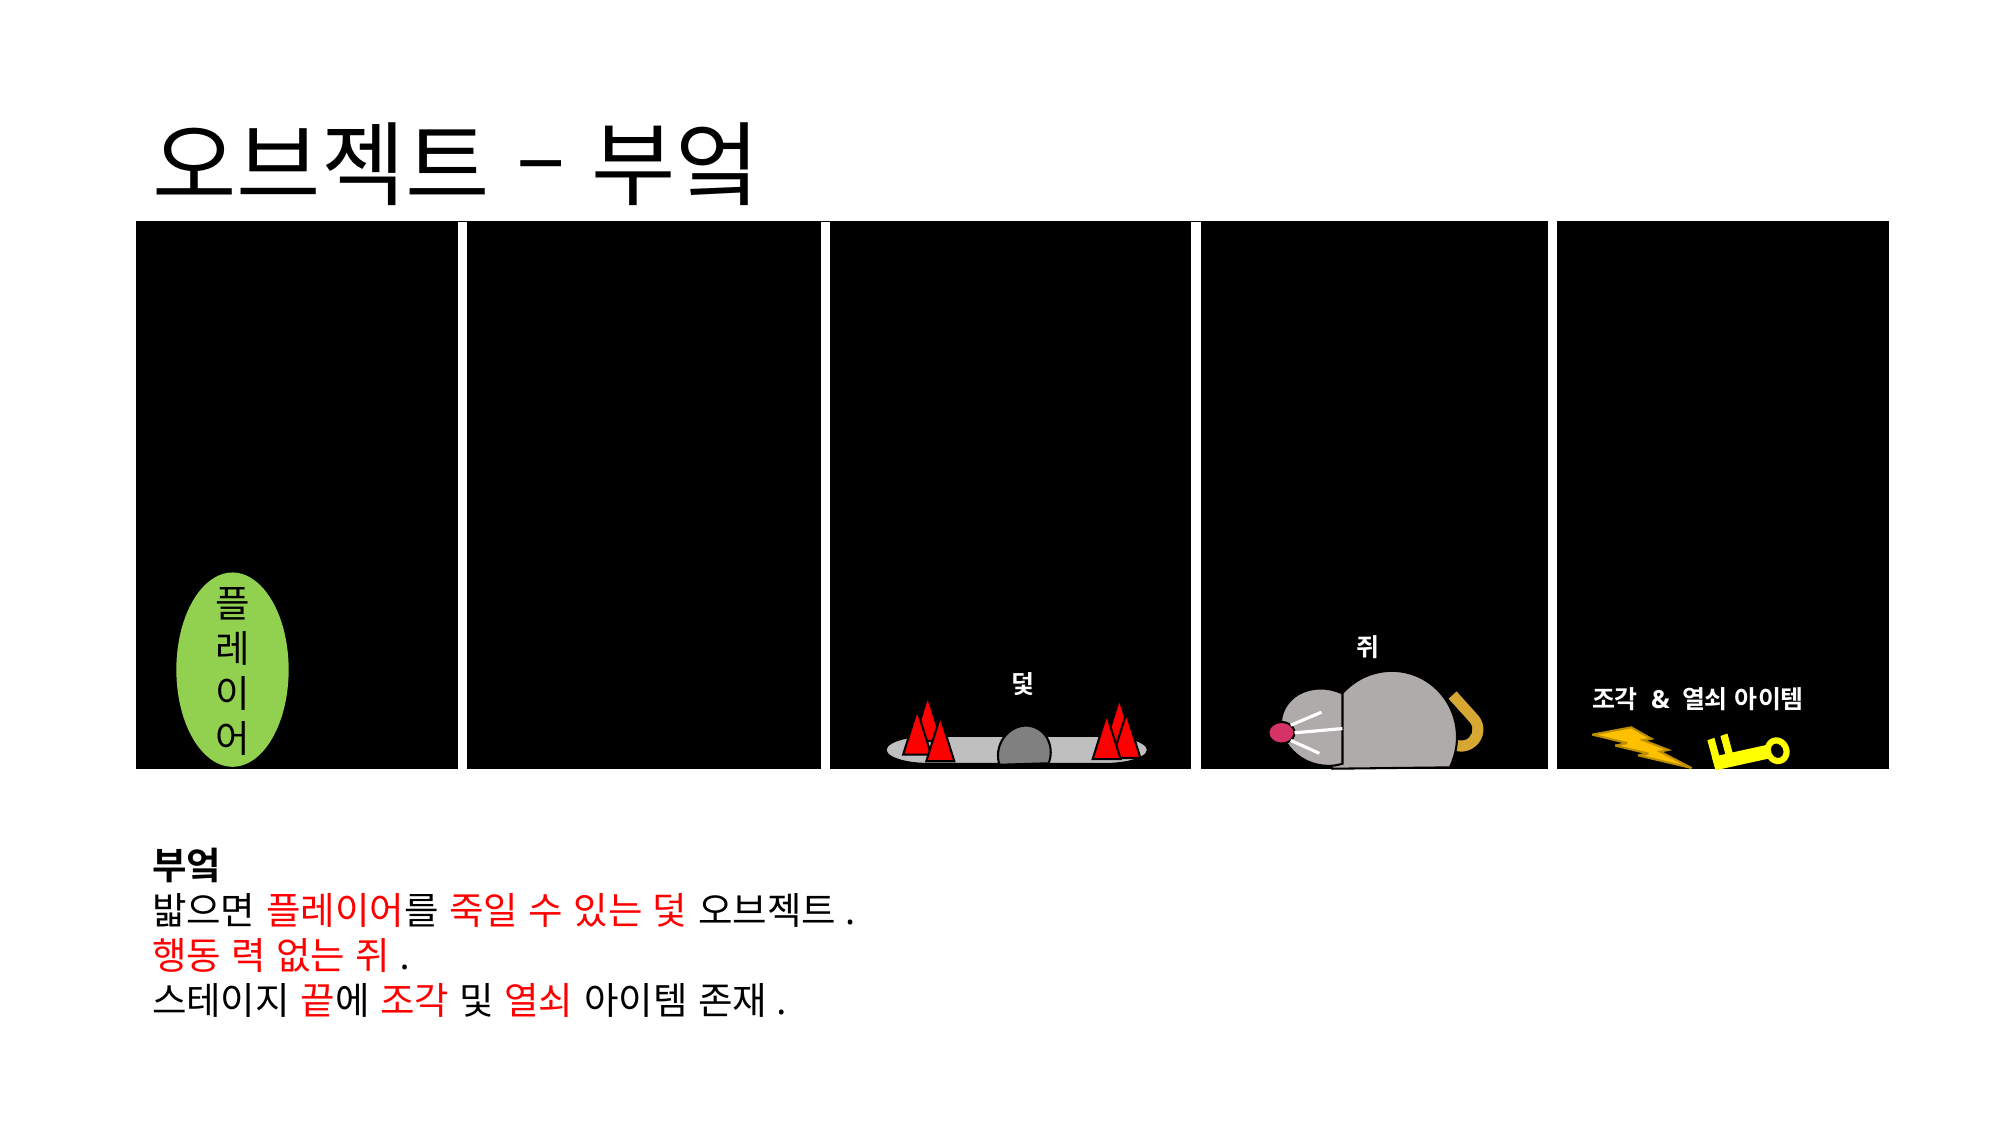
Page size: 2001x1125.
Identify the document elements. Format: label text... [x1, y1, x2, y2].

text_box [137, 208, 1888, 805]
text_box 부엌 밟으면 플레이어를 죽일 수 있는 덫 오브젝트. 행동 력 없는 쥐. 스테이지 끝에 조각 및 열쇠 아이템 존재. [137, 834, 1888, 1075]
title 오브젝트 – 부엌 [137, 59, 1863, 208]
